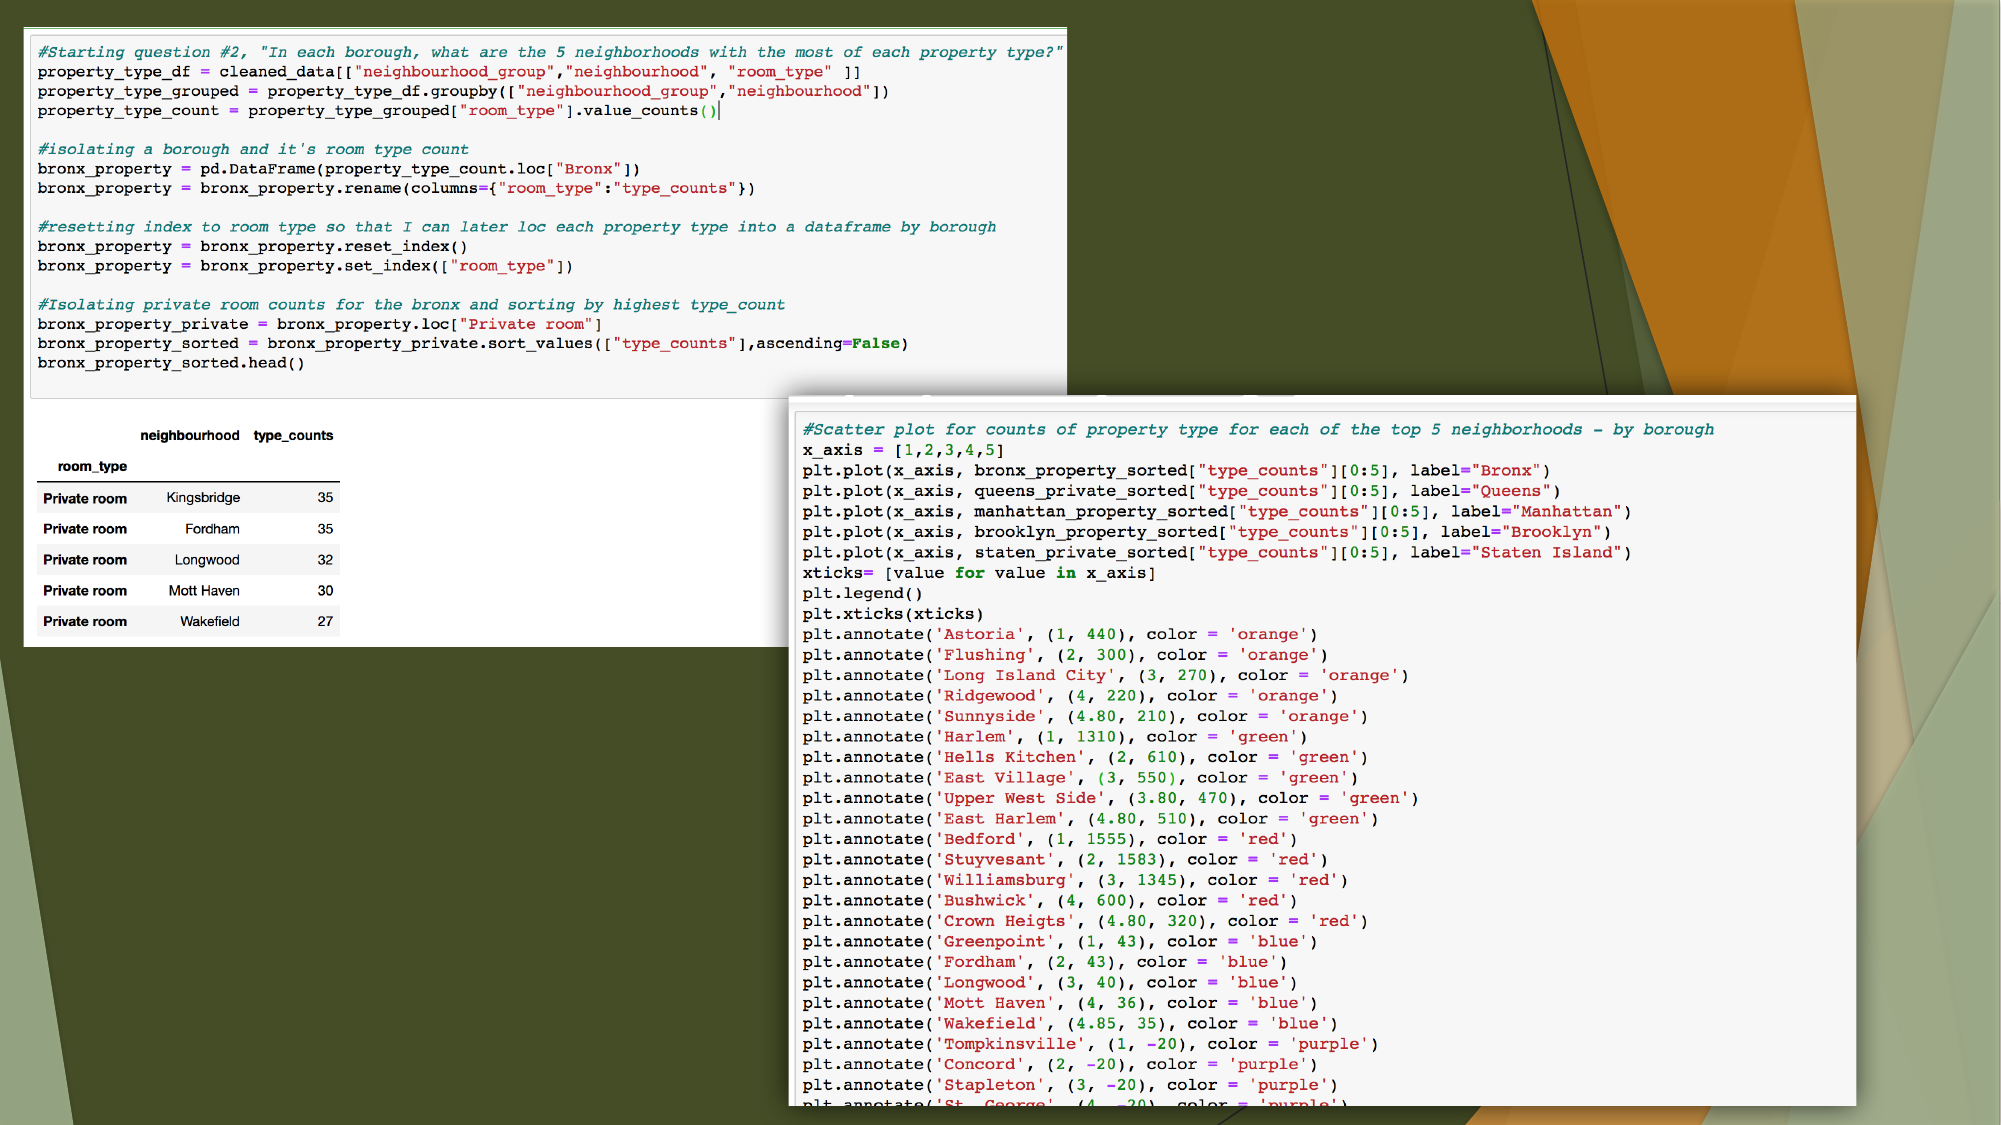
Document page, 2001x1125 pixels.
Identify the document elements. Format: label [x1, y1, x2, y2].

picture [23, 27, 1857, 1107]
